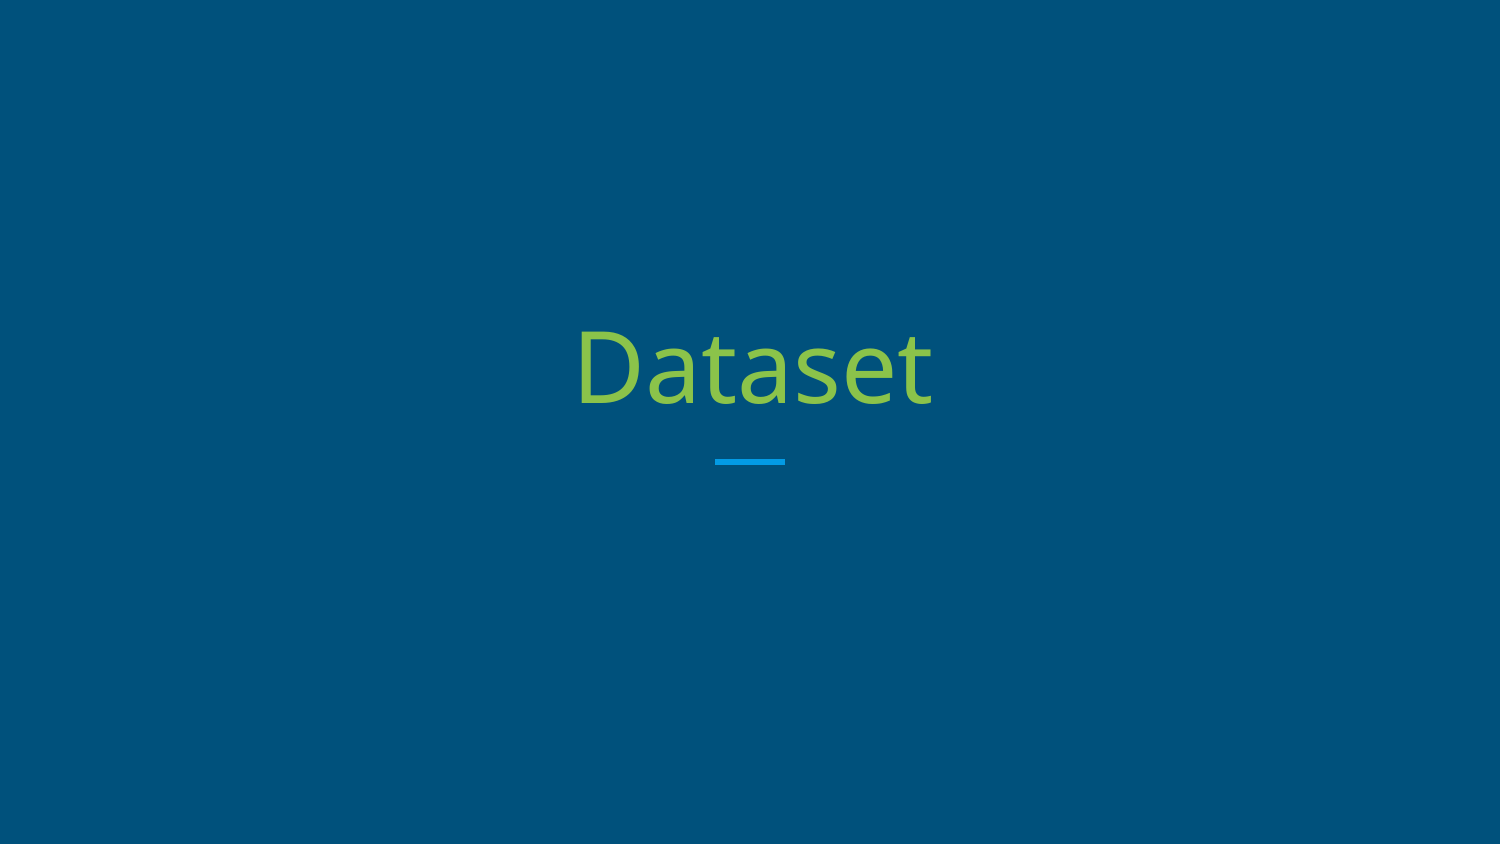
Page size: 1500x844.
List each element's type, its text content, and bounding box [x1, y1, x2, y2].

title Dataset [78, 289, 1428, 439]
